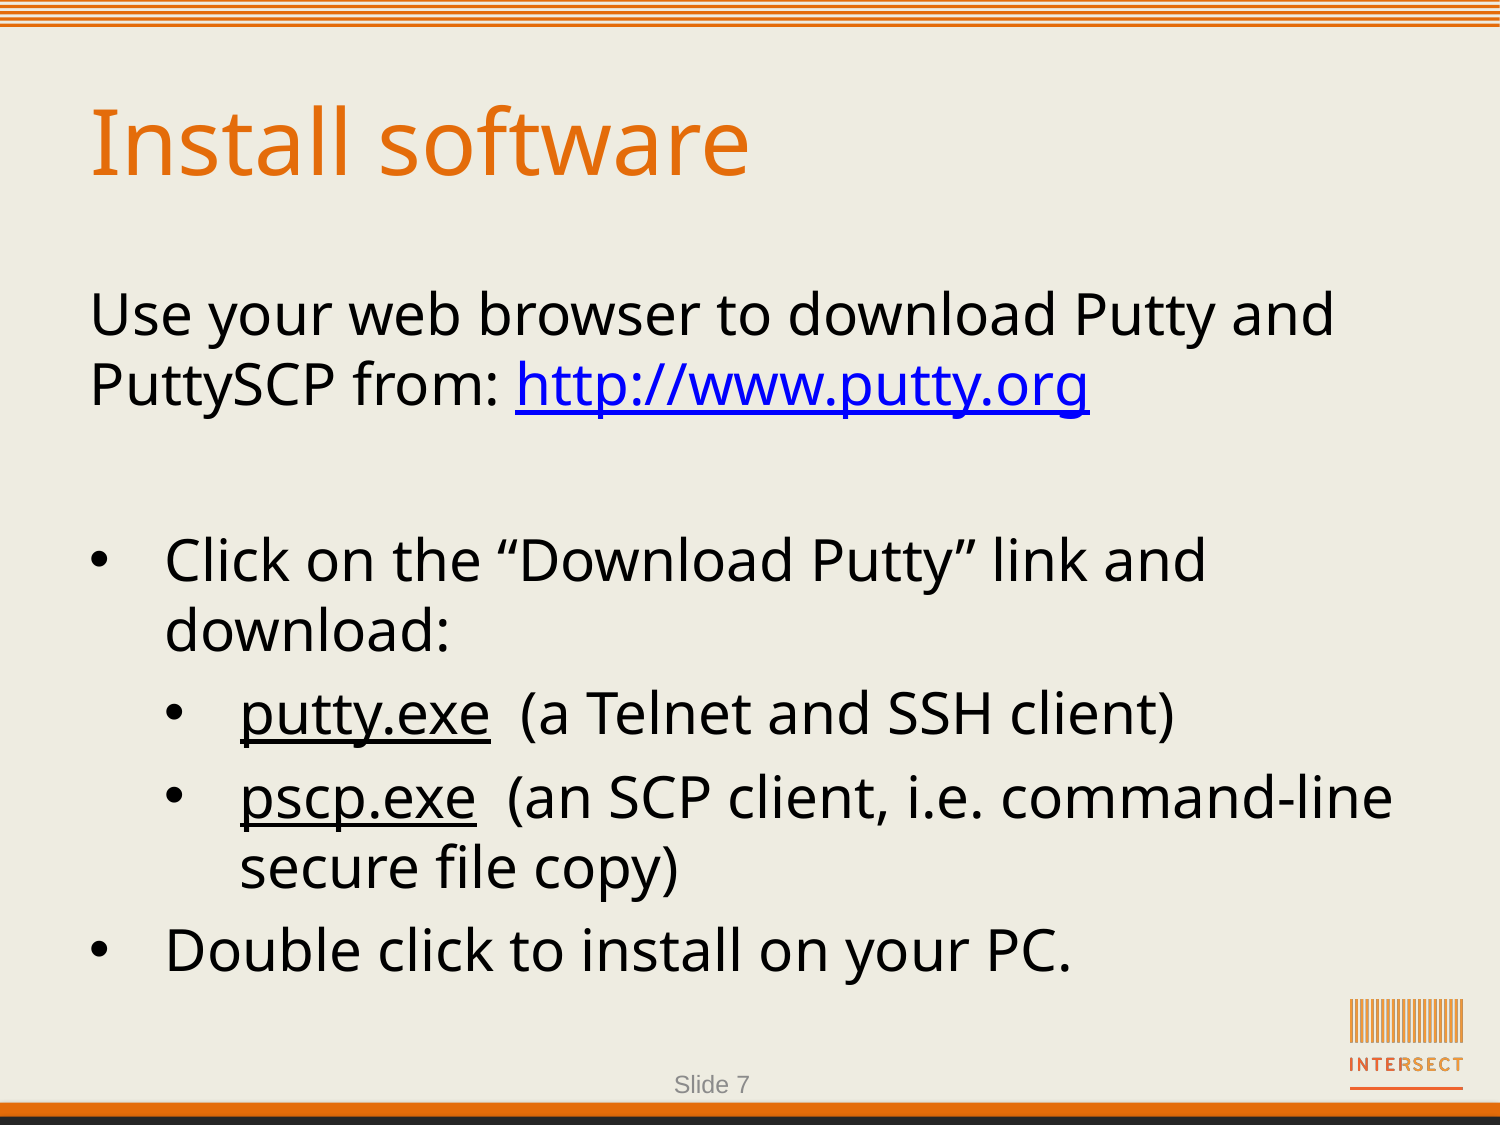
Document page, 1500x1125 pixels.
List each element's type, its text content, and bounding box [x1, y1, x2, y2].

slide_number Slide 7 [616, 1038, 766, 1099]
picture [1350, 999, 1463, 1090]
text_box Use your web browser to download Putty and PuttySCP from: http://www.putty.org Click on the “Download Putty” link and download: putty.exe (a Telnet and SSH client) pscp.exe (an SCP client, i.e. command-line secure file copy) Double click to install on your PC. [74, 262, 1425, 1005]
title Install software [74, 44, 1426, 233]
